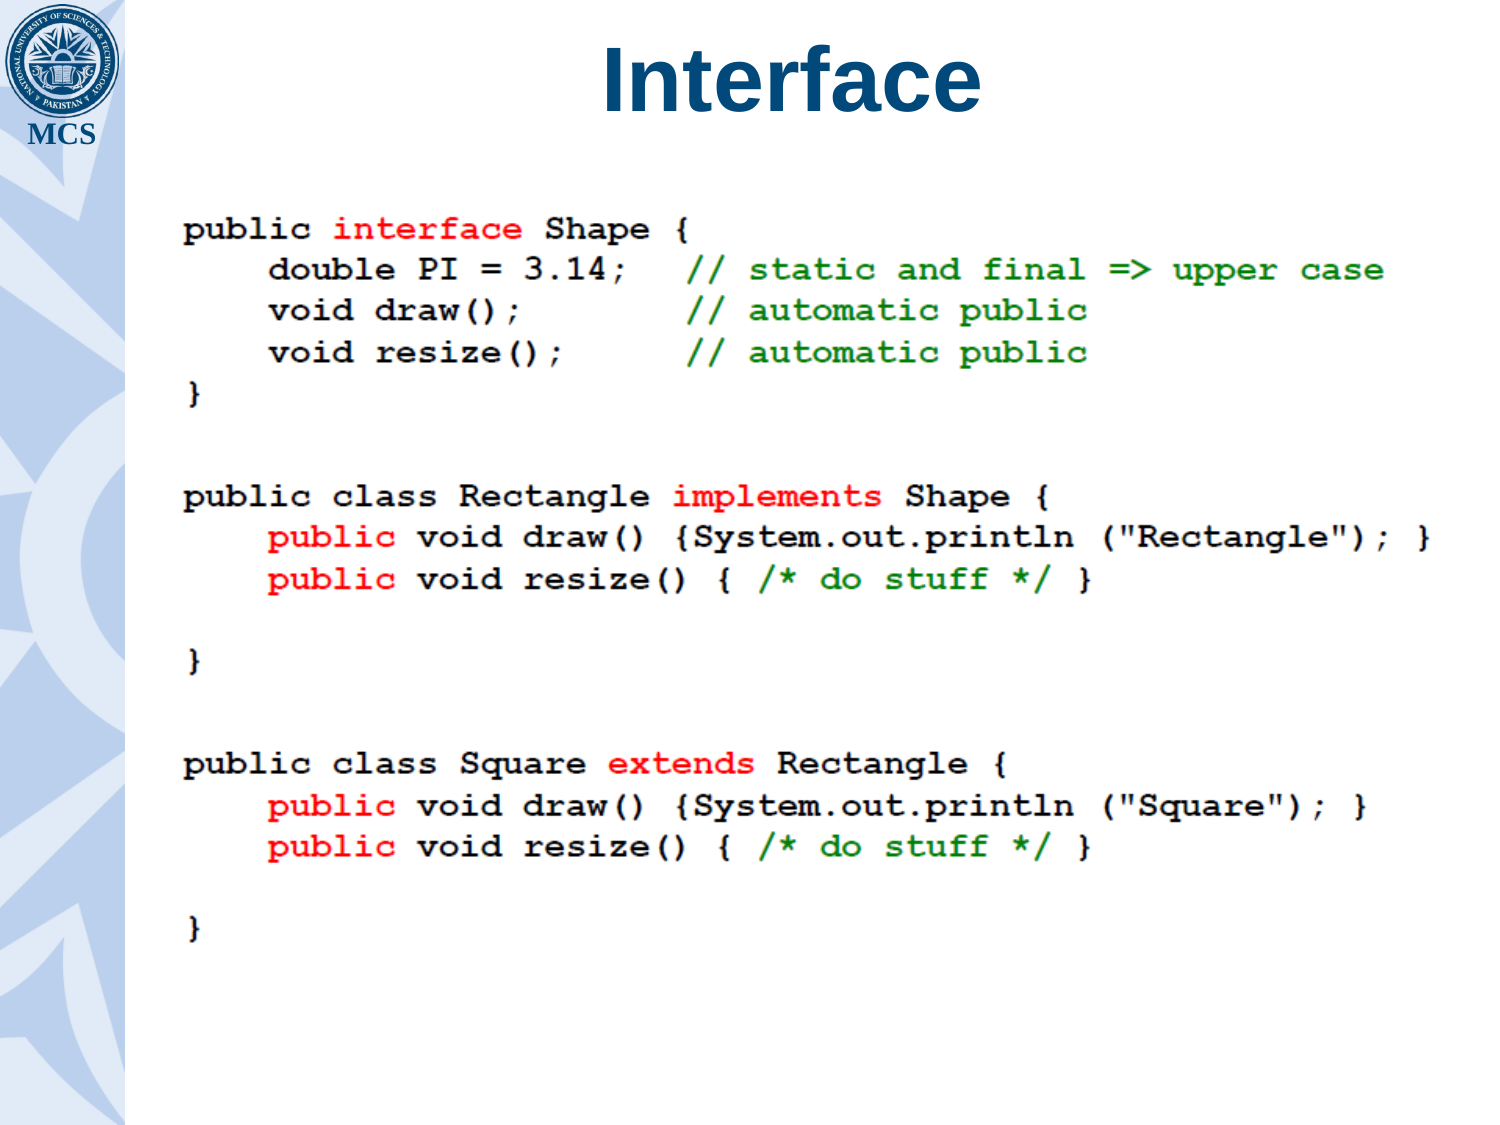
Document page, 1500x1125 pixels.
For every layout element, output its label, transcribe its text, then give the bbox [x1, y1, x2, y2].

title Interface [125, 0, 1460, 150]
picture [148, 197, 1437, 950]
picture [0, 0, 125, 1125]
